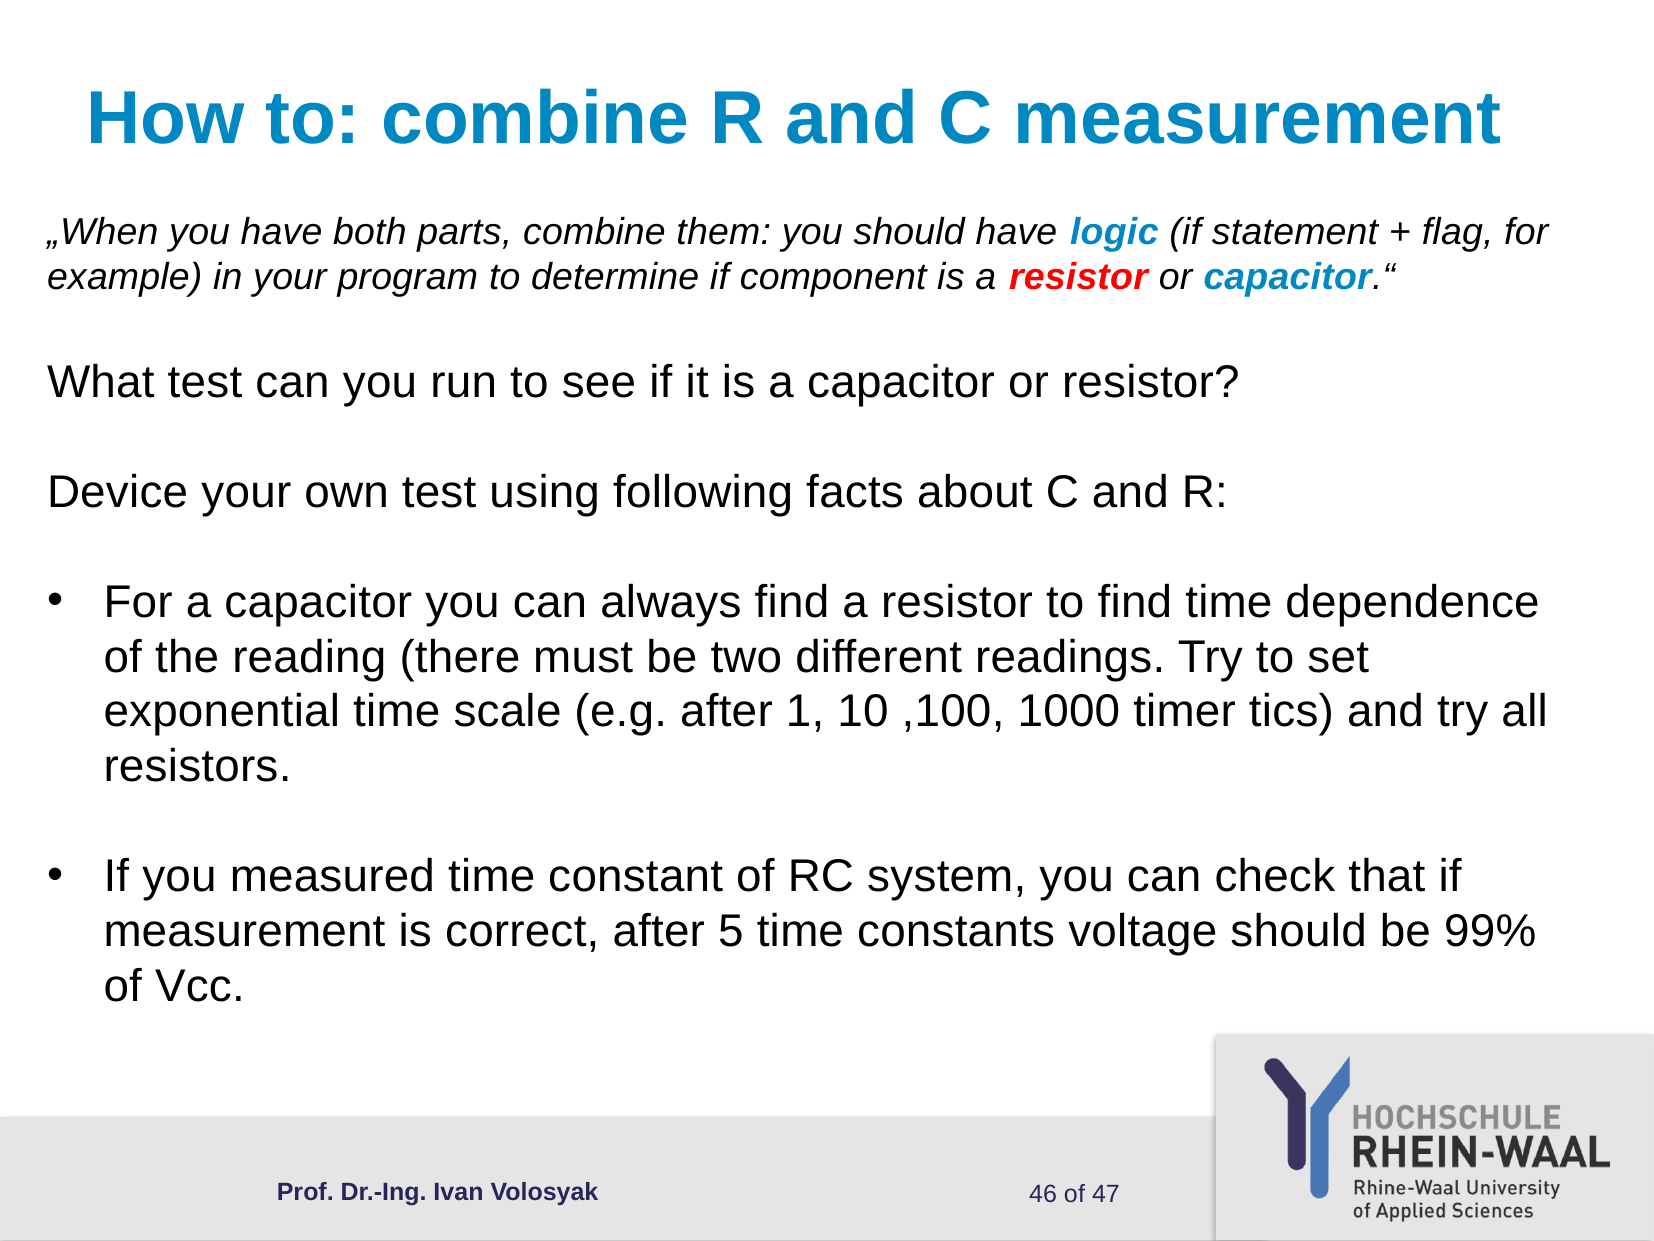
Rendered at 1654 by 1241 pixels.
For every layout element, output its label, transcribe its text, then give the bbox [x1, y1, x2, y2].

subtitle „When you have both parts, combine them: you should have logic (if statement + flag, for example) in your program to determine if component is a resistor or capacitor.“ What test can you run to see if it is a capacitor or resistor? Device your own test using following facts about C and R: For a capacitor you can always find a resistor to find time dependence of the reading (there must be two different readings. Try to set exponential time scale (e.g. after 1, 10 ,100, 1000 timer tics) and try all resistors. If you measured time constant of RC system, you can check that if measurement is correct, after 5 time constants voltage should be 99% of Vcc. [46, 206, 1584, 1093]
footer Prof. Dr.-Ing. Ivan Volosyak [276, 1147, 990, 1214]
picture [1239, 966, 1633, 1241]
title How to: combine R and C measurement [86, 41, 1575, 160]
